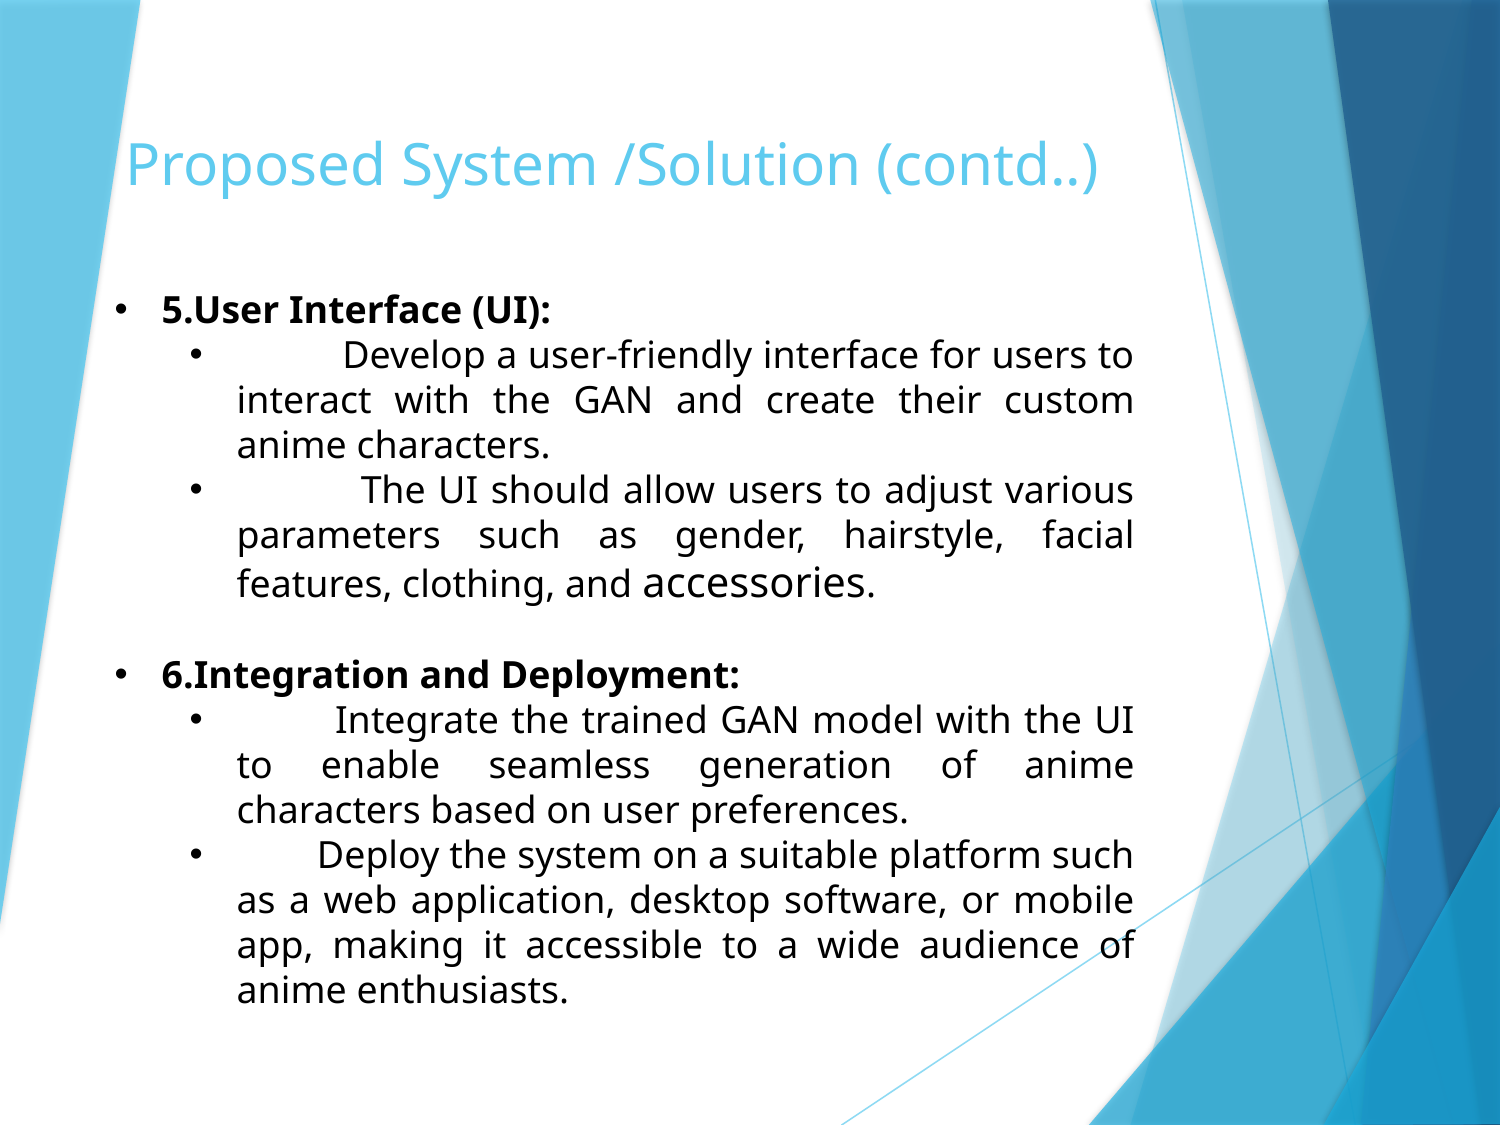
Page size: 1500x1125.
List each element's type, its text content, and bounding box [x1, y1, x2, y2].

text_box 5.User Interface (UI): Develop a user-friendly interface for users to interact with the GAN and create their custom anime characters. The UI should allow users to adjust various parameters such as gender, hairstyle, facial features, clothing, and accessories. 6.Integration and Deployment: Integrate the trained GAN model with the UI to enable seamless generation of anime characters based on user preferences. Deploy the system on a suitable platform such as a web application, desktop software, or mobile app, making it accessible to a wide audience of anime enthusiasts. [99, 278, 1150, 1018]
title Proposed System /Solution (contd..) [0, 0, 1115, 205]
